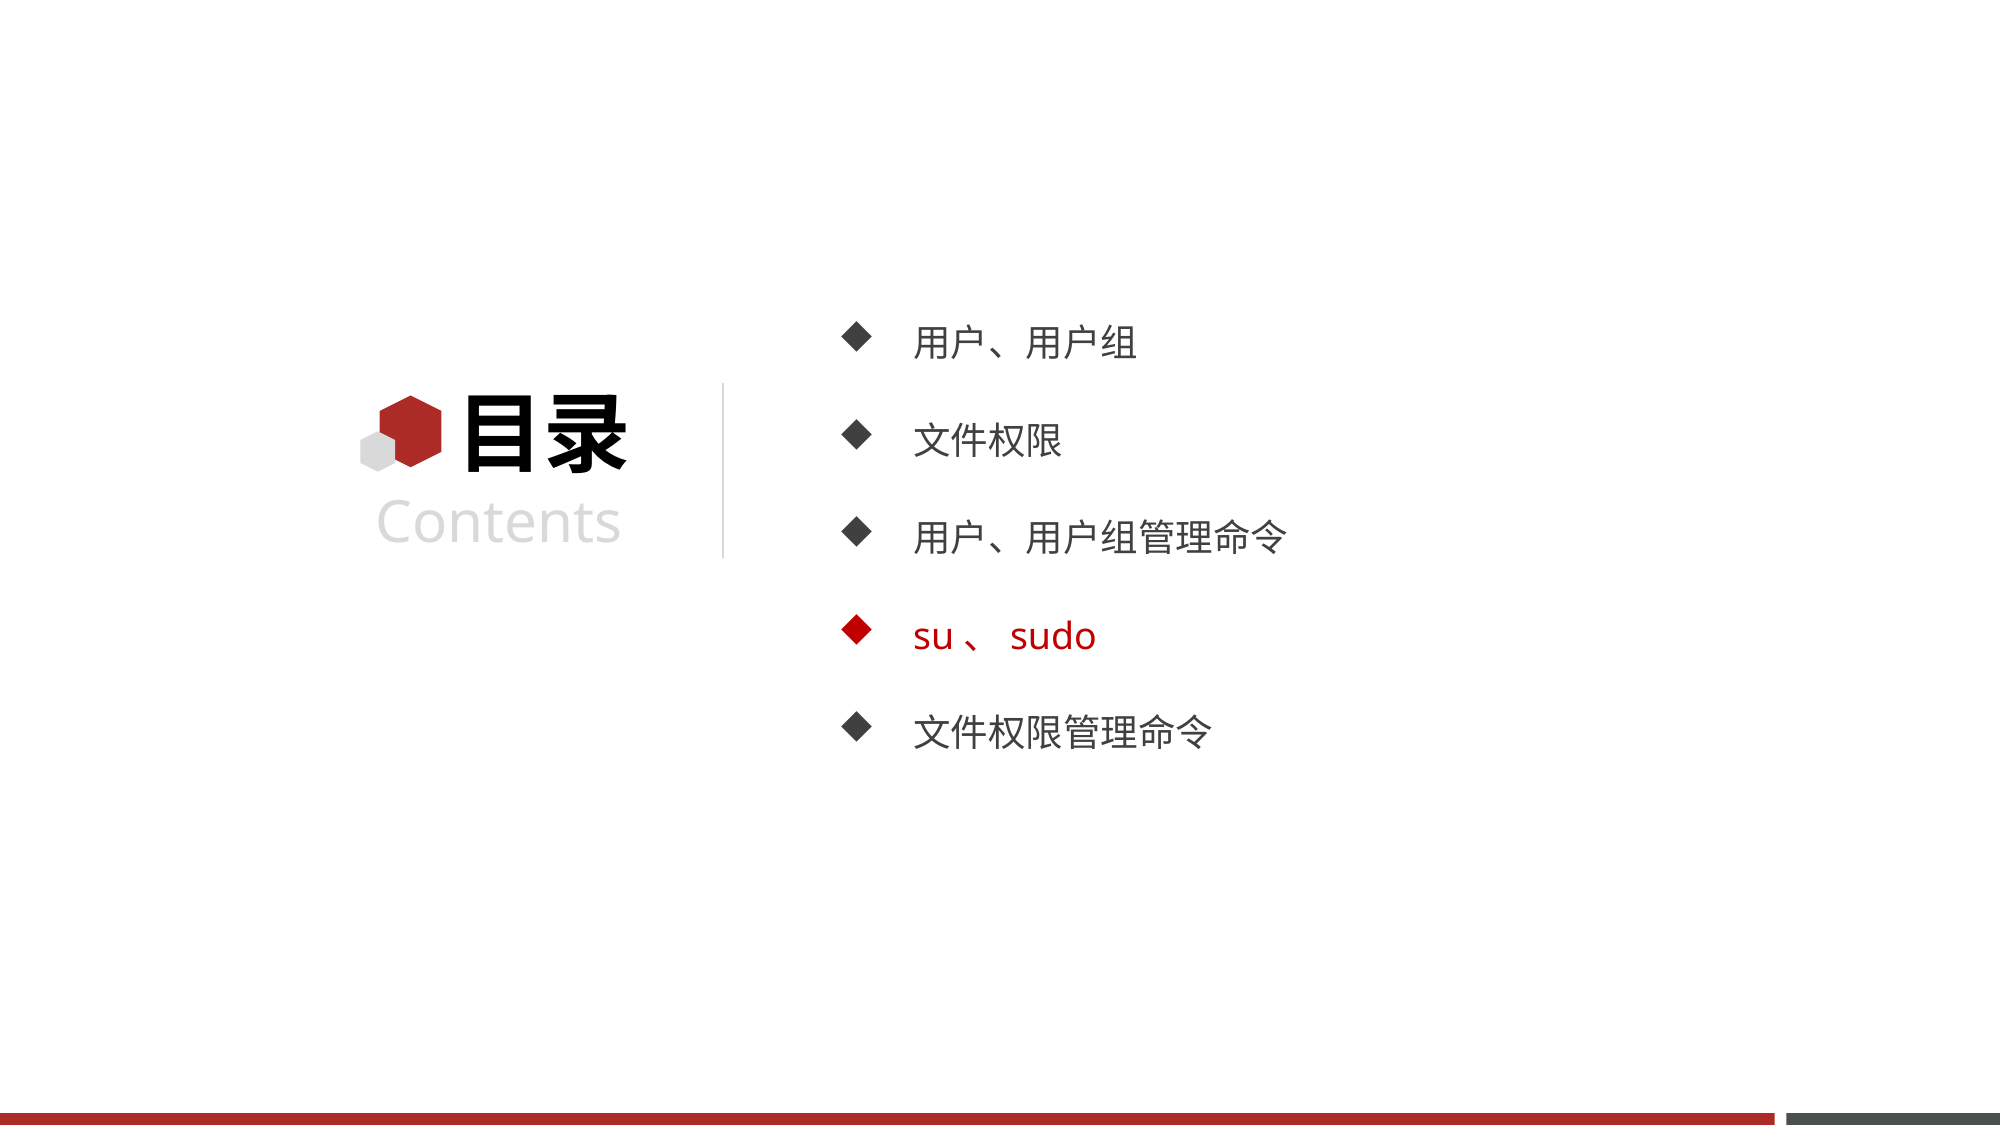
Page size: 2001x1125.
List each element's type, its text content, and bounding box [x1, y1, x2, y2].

list 用户、用户组 文件权限 用户、用户组管理命令 su、sudo 文件权限管理命令 [823, 165, 1804, 864]
